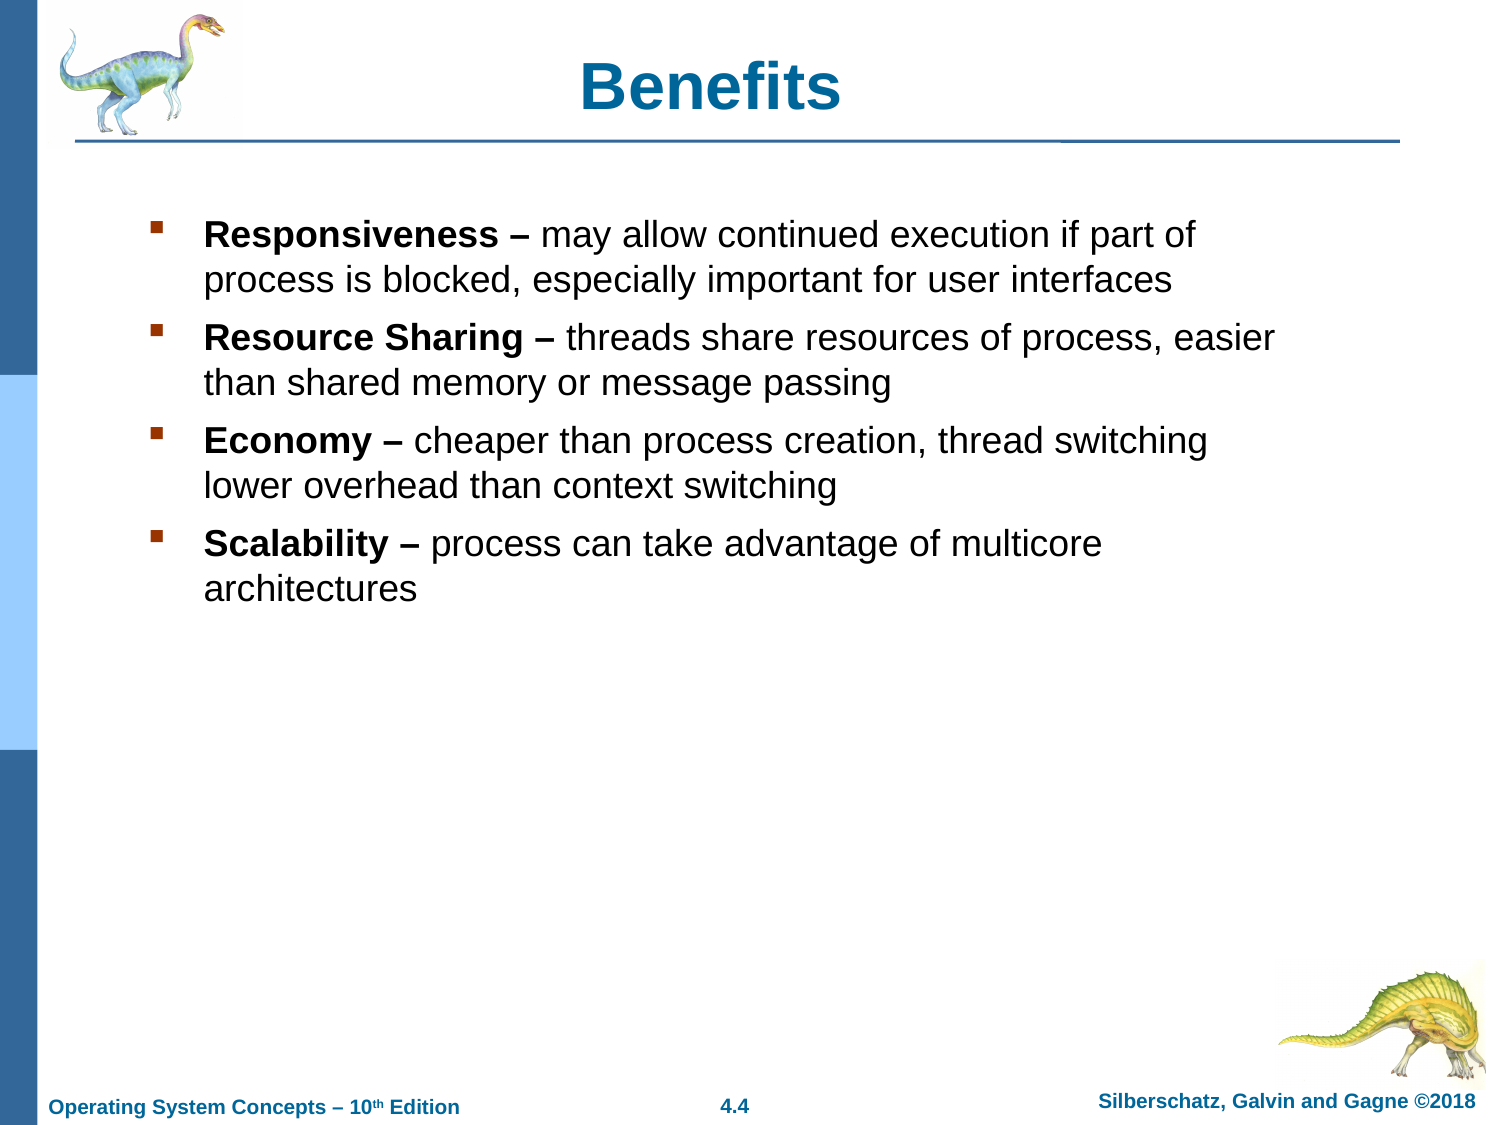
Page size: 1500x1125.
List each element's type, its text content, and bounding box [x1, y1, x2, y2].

picture [1275, 959, 1486, 1090]
picture [46, 0, 243, 149]
list Responsiveness – may allow continued execution if part of process is blocked, especially important for user interfaces Resource Sharing – threads share resources of process, easier than shared memory or message passing Economy – cheaper than process creation, thread switching lower overhead than context switching Scalability – process can take advantage of multicore architectures [132, 202, 1315, 946]
title Benefits [141, 78, 1282, 131]
